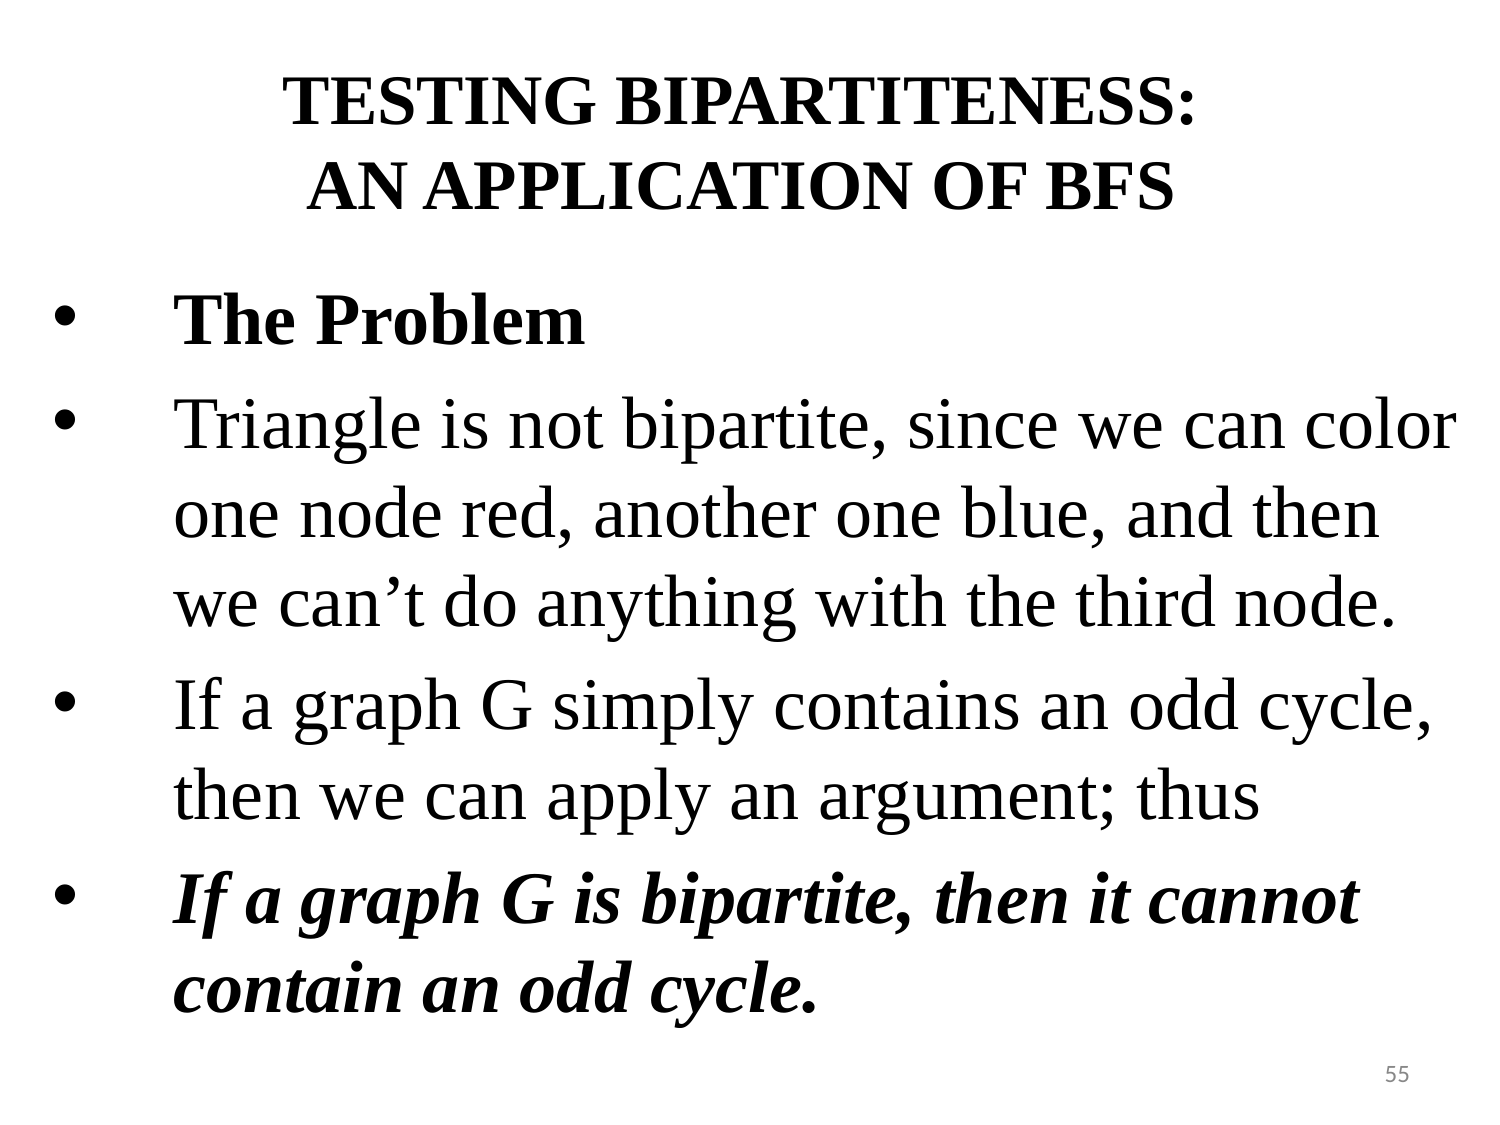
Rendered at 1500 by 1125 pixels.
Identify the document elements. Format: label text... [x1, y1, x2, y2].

slide_number ‹#› [1074, 1042, 1425, 1103]
title TESTING BIPARTITENESS: AN APPLICATION OF BFS [75, 45, 1425, 233]
list The Problem Triangle is not bipartite, since we can color one node red, another one blue, and then we can’t do anything with the third node. If a graph G simply contains an odd cycle, then we can apply an argument; thus If a graph G is bipartite, then it cannot contain an odd cycle. [37, 262, 1475, 1125]
